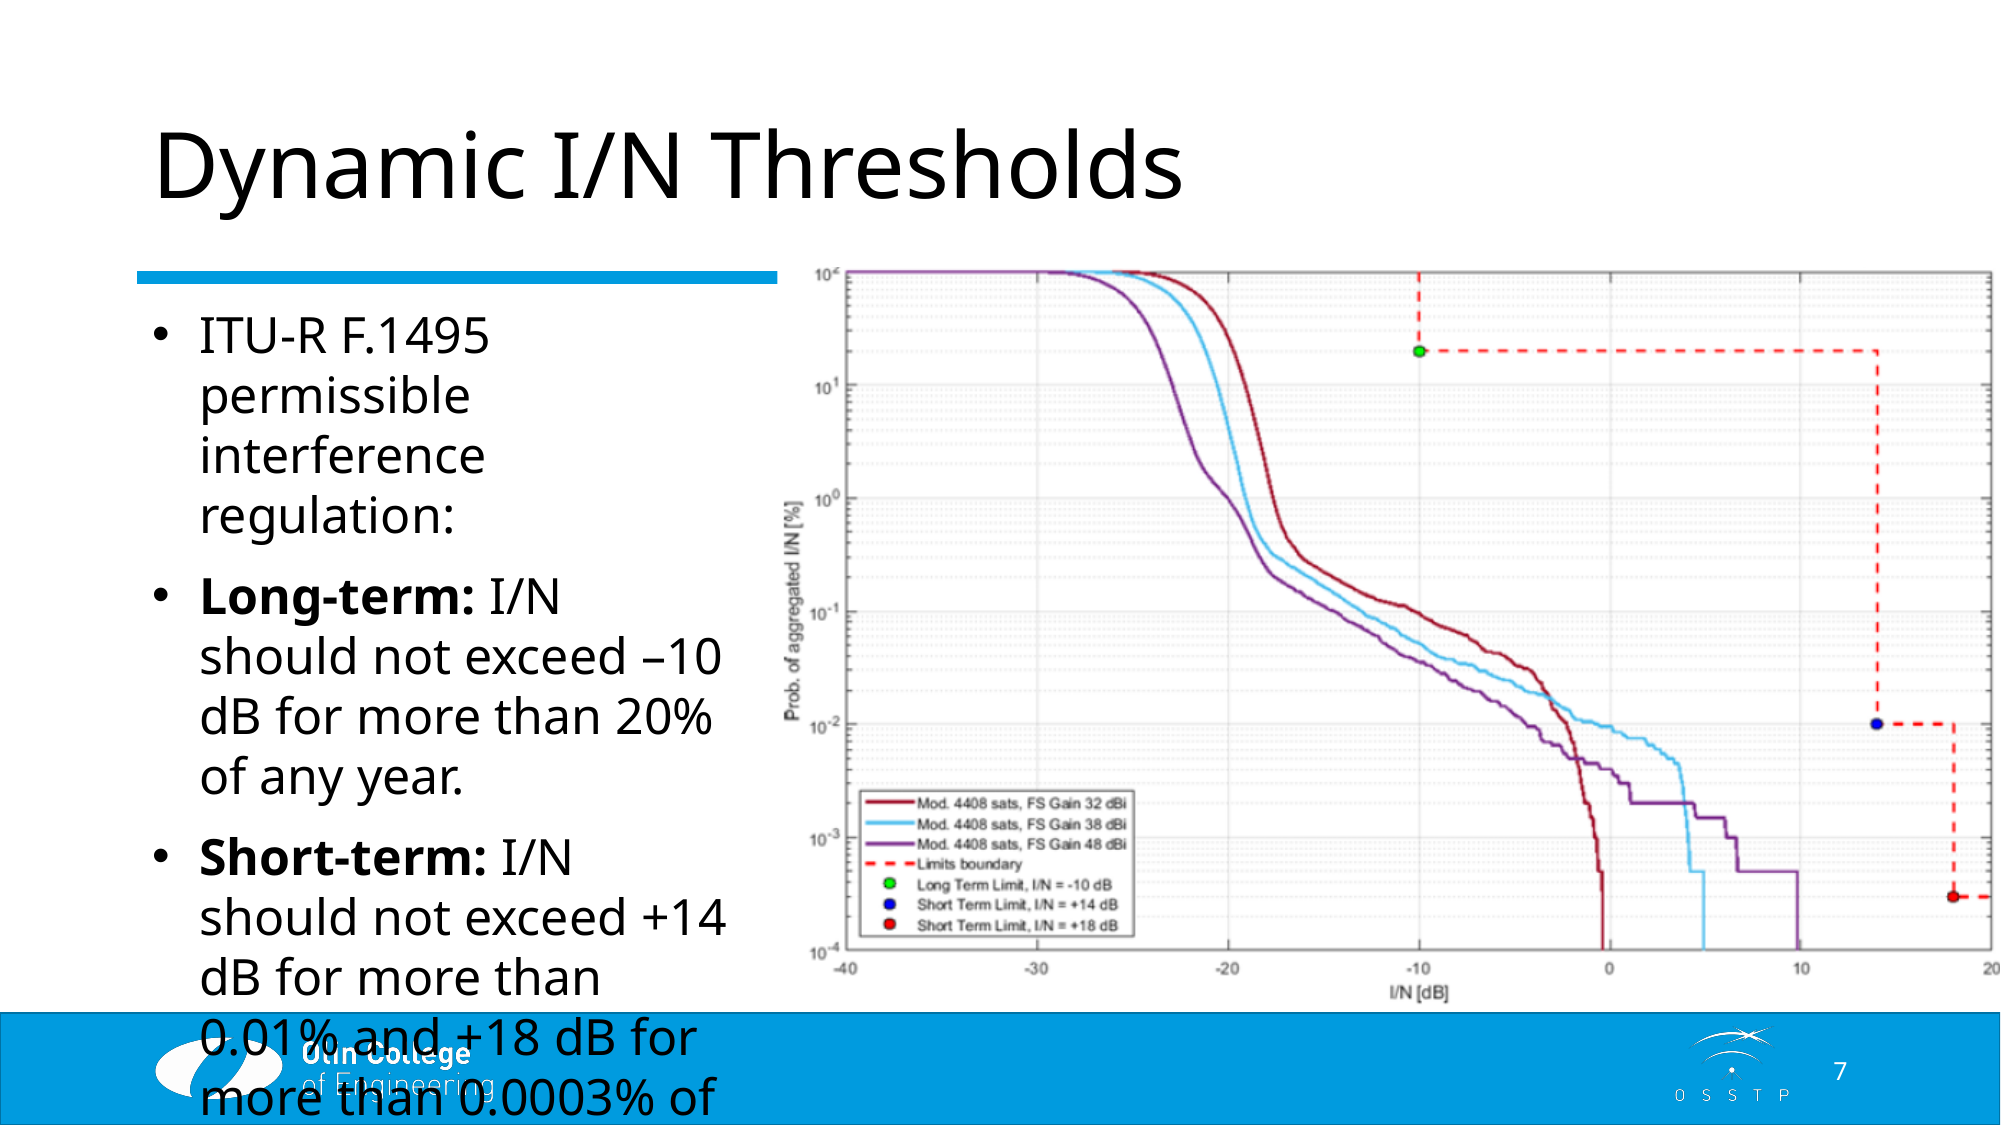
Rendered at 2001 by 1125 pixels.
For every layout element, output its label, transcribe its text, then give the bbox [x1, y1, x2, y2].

title Dynamic I/N Thresholds [137, 59, 1863, 278]
picture [777, 267, 2000, 1011]
text_box ITU-R F.1495 permissible interference regulation: Long-term: I/N should not exceed –10 dB for more than 20% of any year. Short-term: I/N should not exceed +14 dB for more than 0.01% and +18 dB for more than 0.0003% of any month. [137, 295, 750, 1125]
picture [1722, 1032, 1760, 1041]
slide_number 7 [1787, 1042, 1863, 1103]
